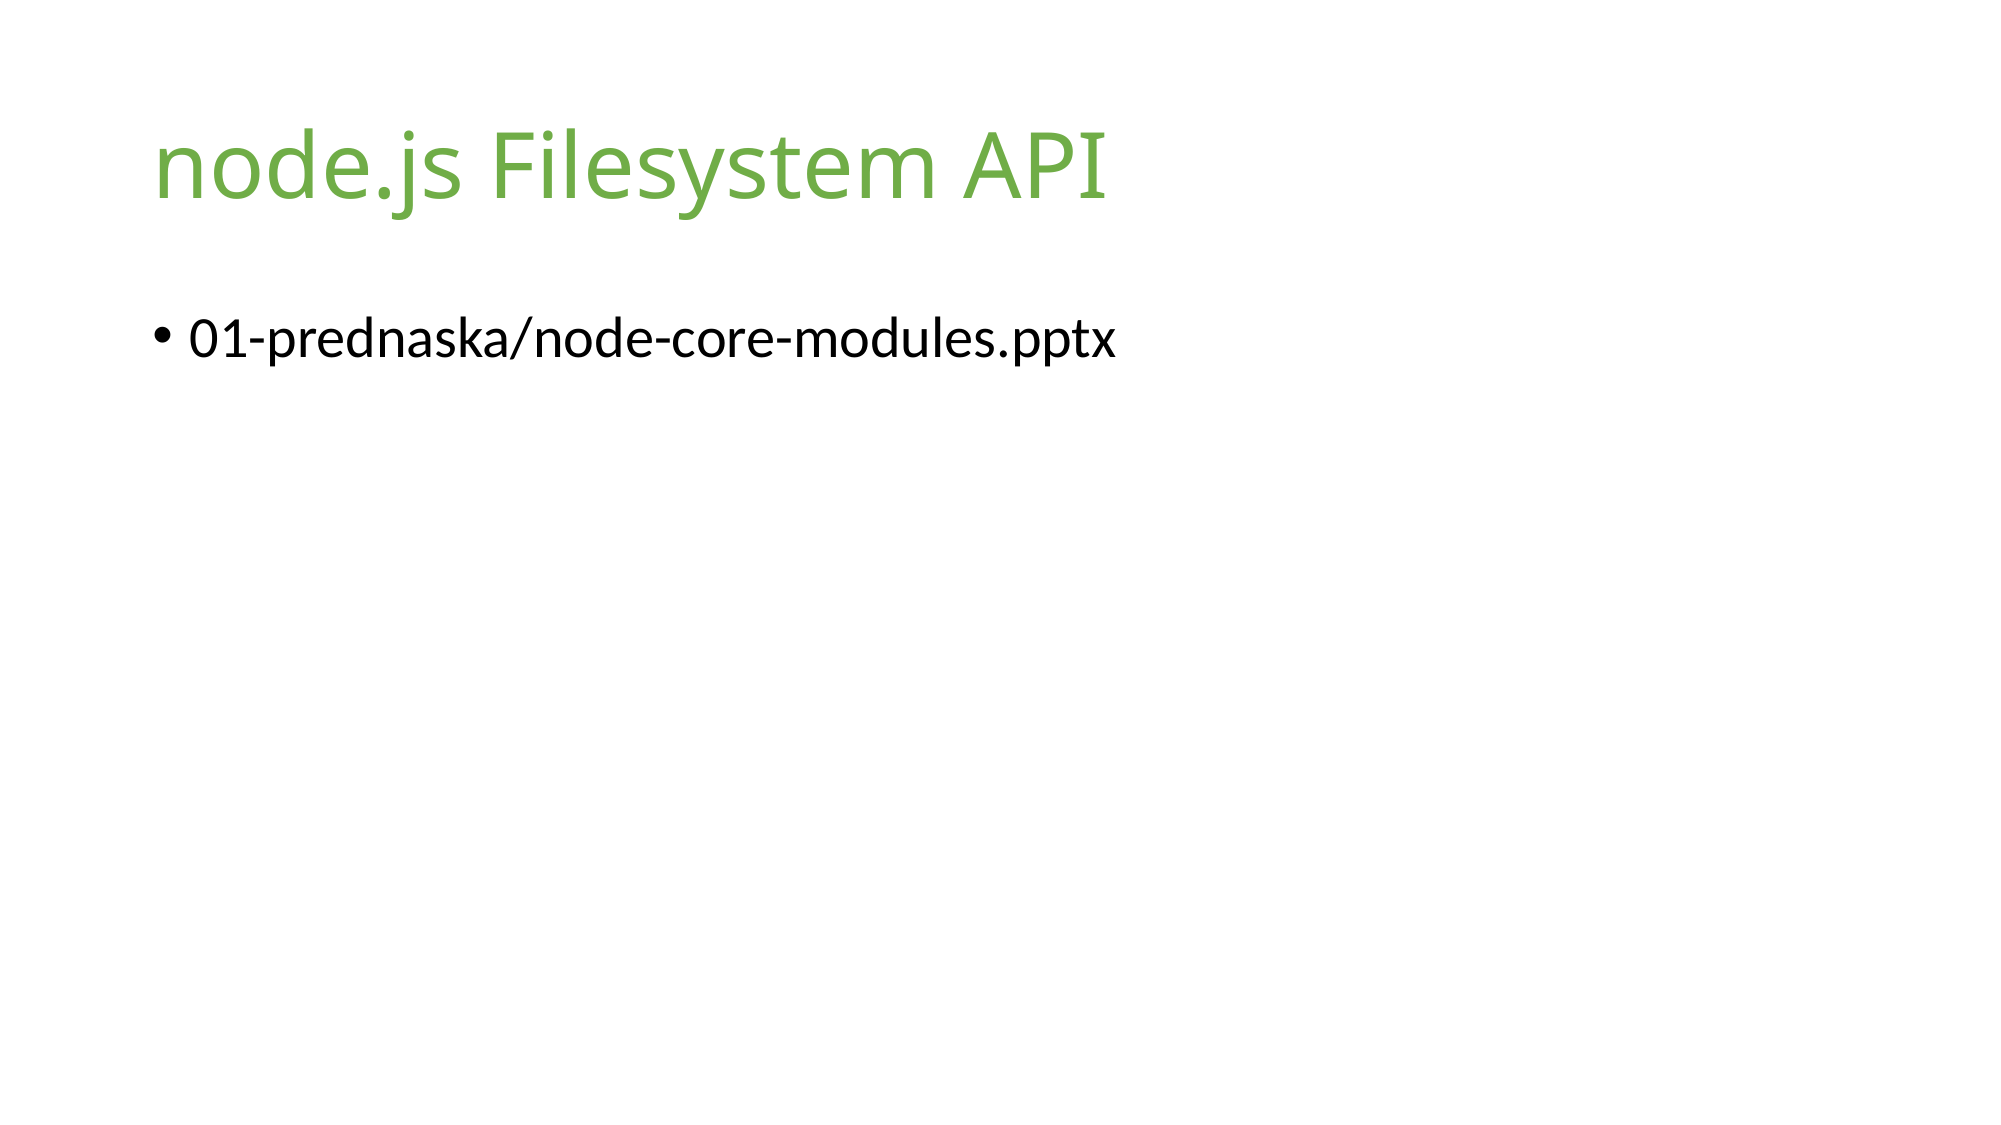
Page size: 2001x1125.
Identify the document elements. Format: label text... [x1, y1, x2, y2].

list 01-prednaska/node-core-modules.pptx [137, 299, 1863, 1014]
title node.js Filesystem API [137, 59, 1863, 278]
